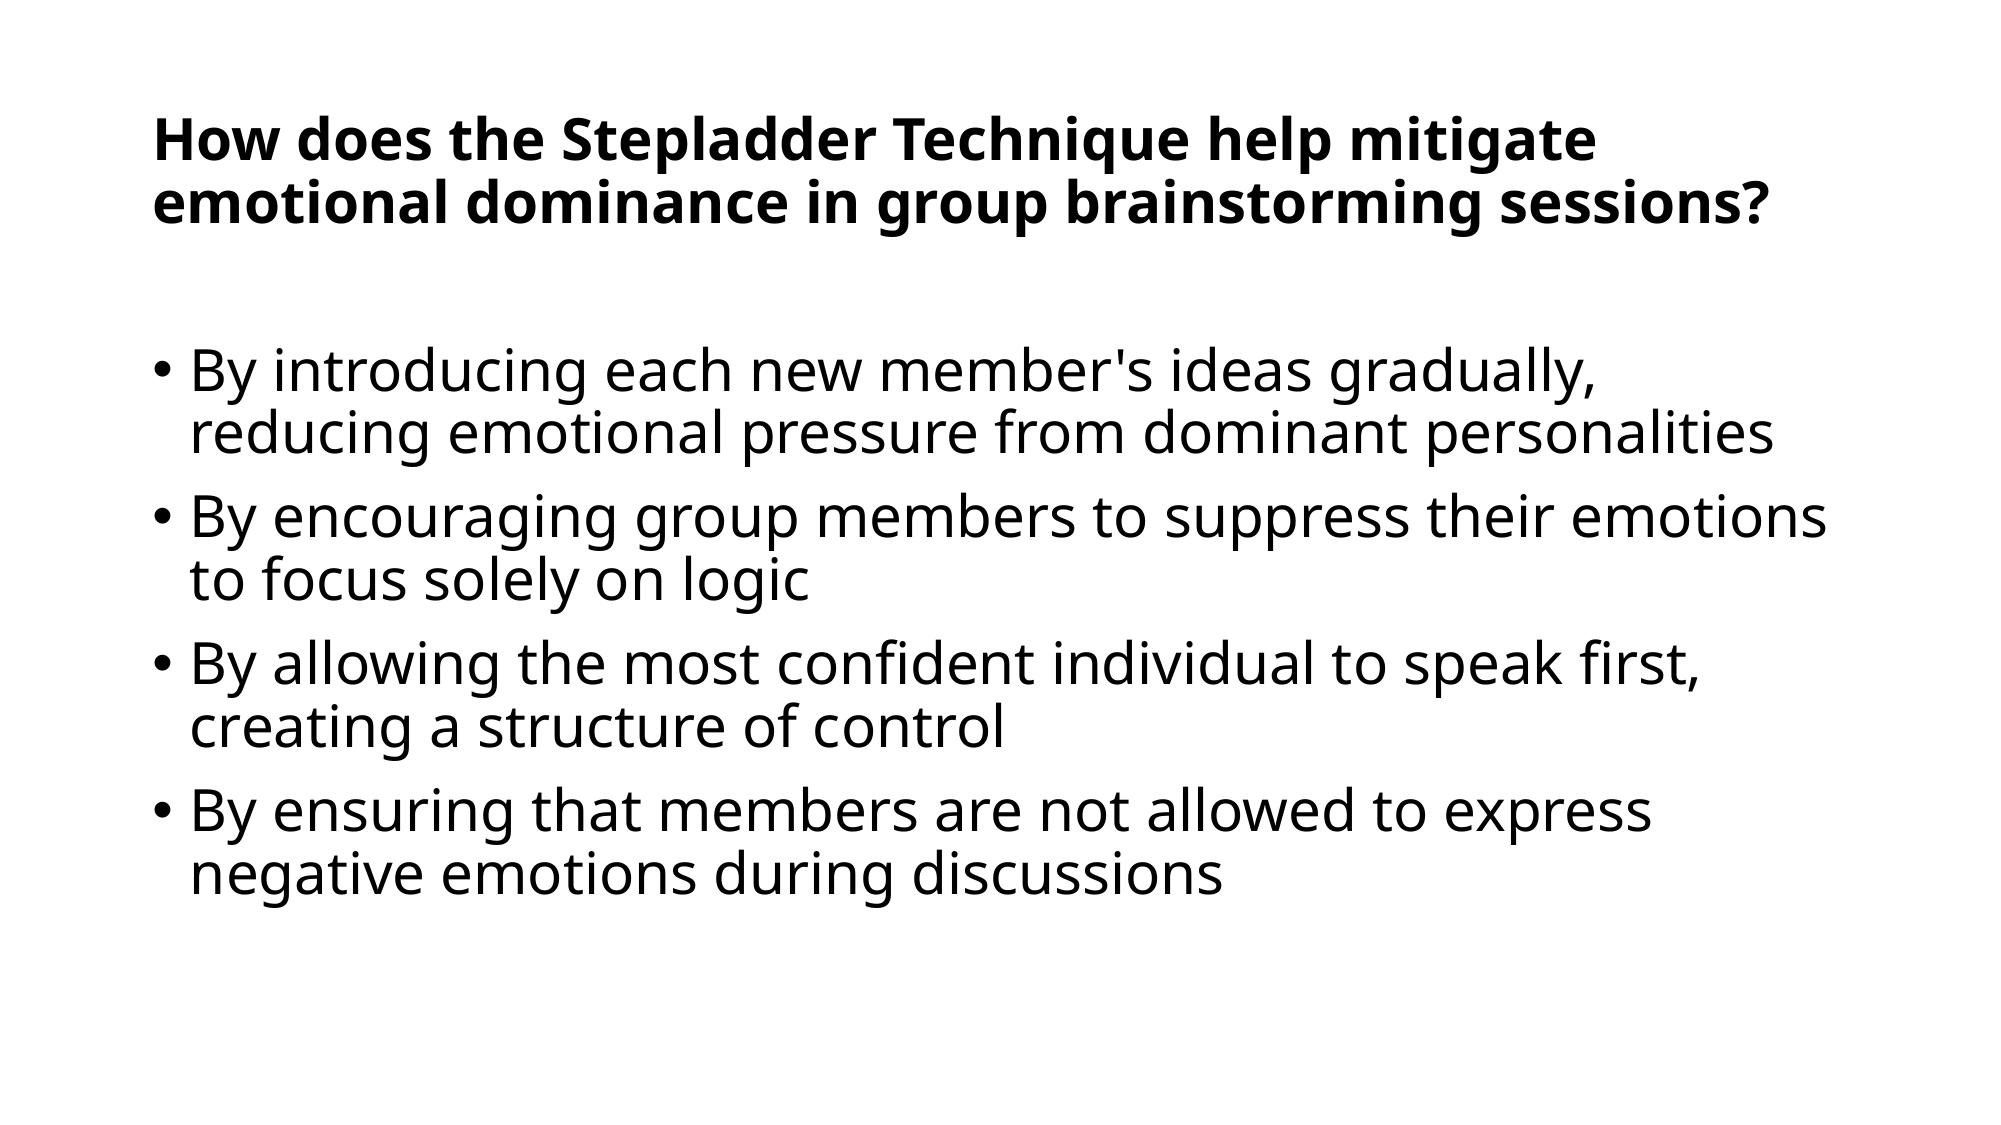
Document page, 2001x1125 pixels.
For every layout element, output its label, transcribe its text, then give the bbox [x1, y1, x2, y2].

list How does the Stepladder Technique help mitigate emotional dominance in group brainstorming sessions? By introducing each new member's ideas gradually, reducing emotional pressure from dominant personalities By encouraging group members to suppress their emotions to focus solely on logic By allowing the most confident individual to speak first, creating a structure of control By ensuring that members are not allowed to express negative emotions during discussions [137, 102, 1863, 1014]
